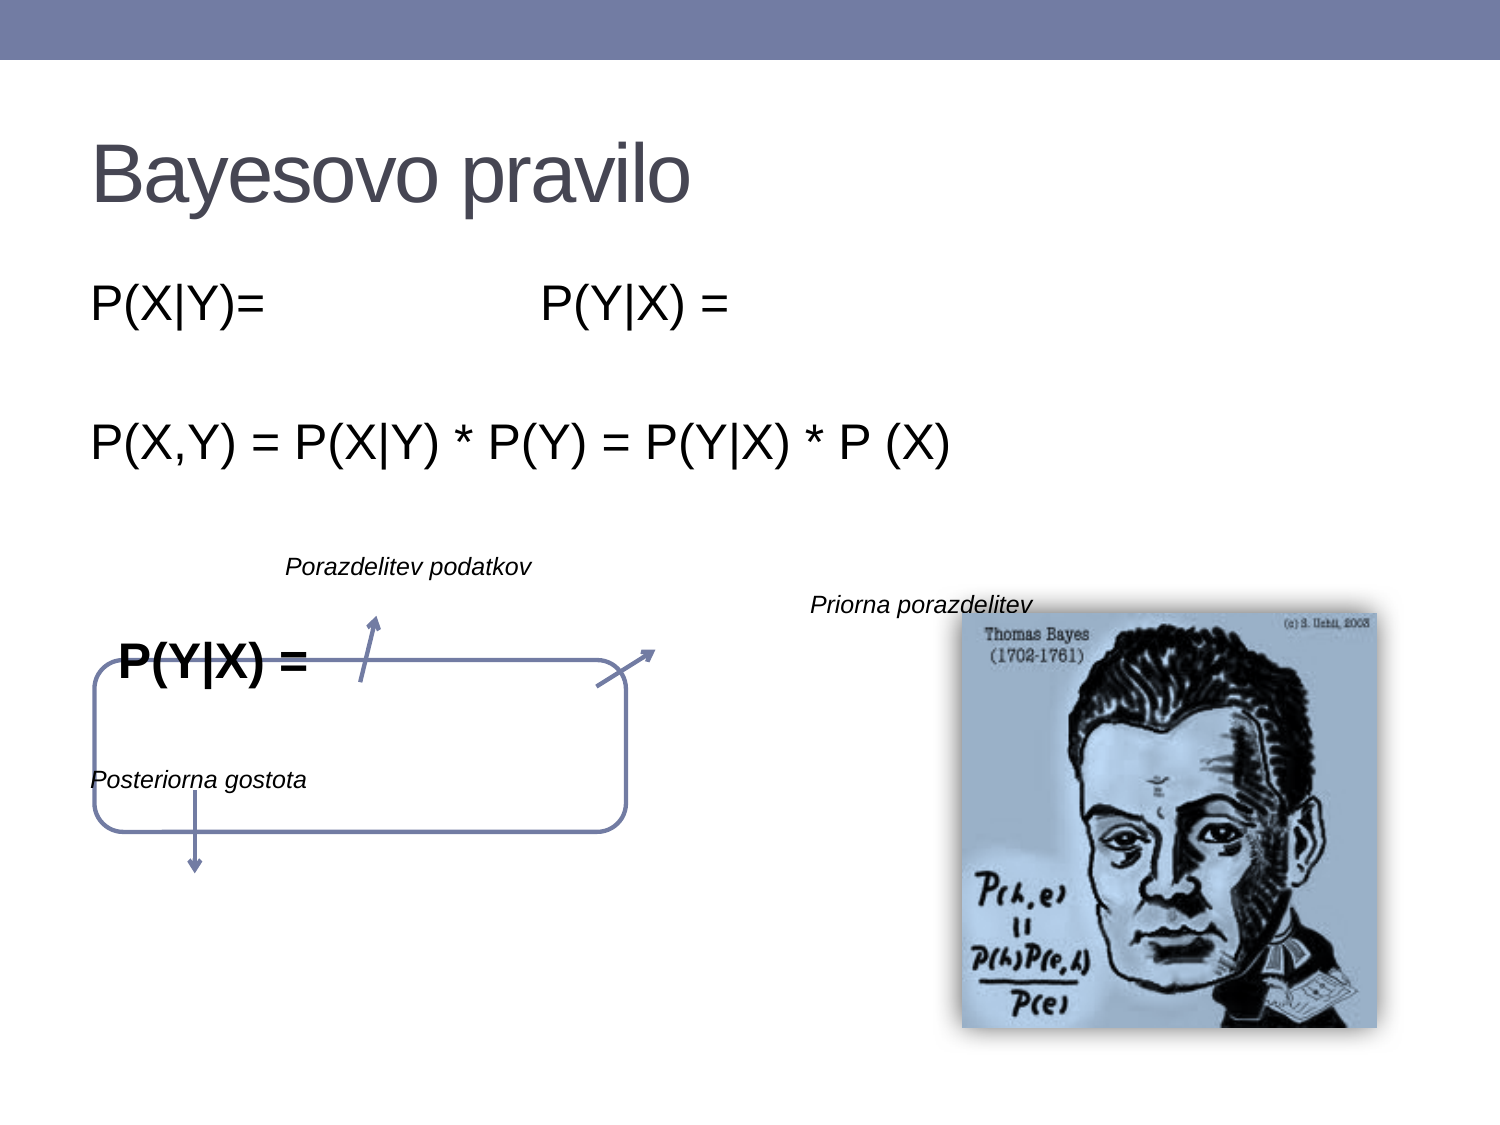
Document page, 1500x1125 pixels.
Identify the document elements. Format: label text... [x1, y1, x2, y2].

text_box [596, 649, 656, 687]
picture [962, 613, 1377, 1028]
text_box [92, 657, 629, 835]
title Bayesovo pravilo [75, 87, 1425, 250]
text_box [359, 615, 377, 683]
